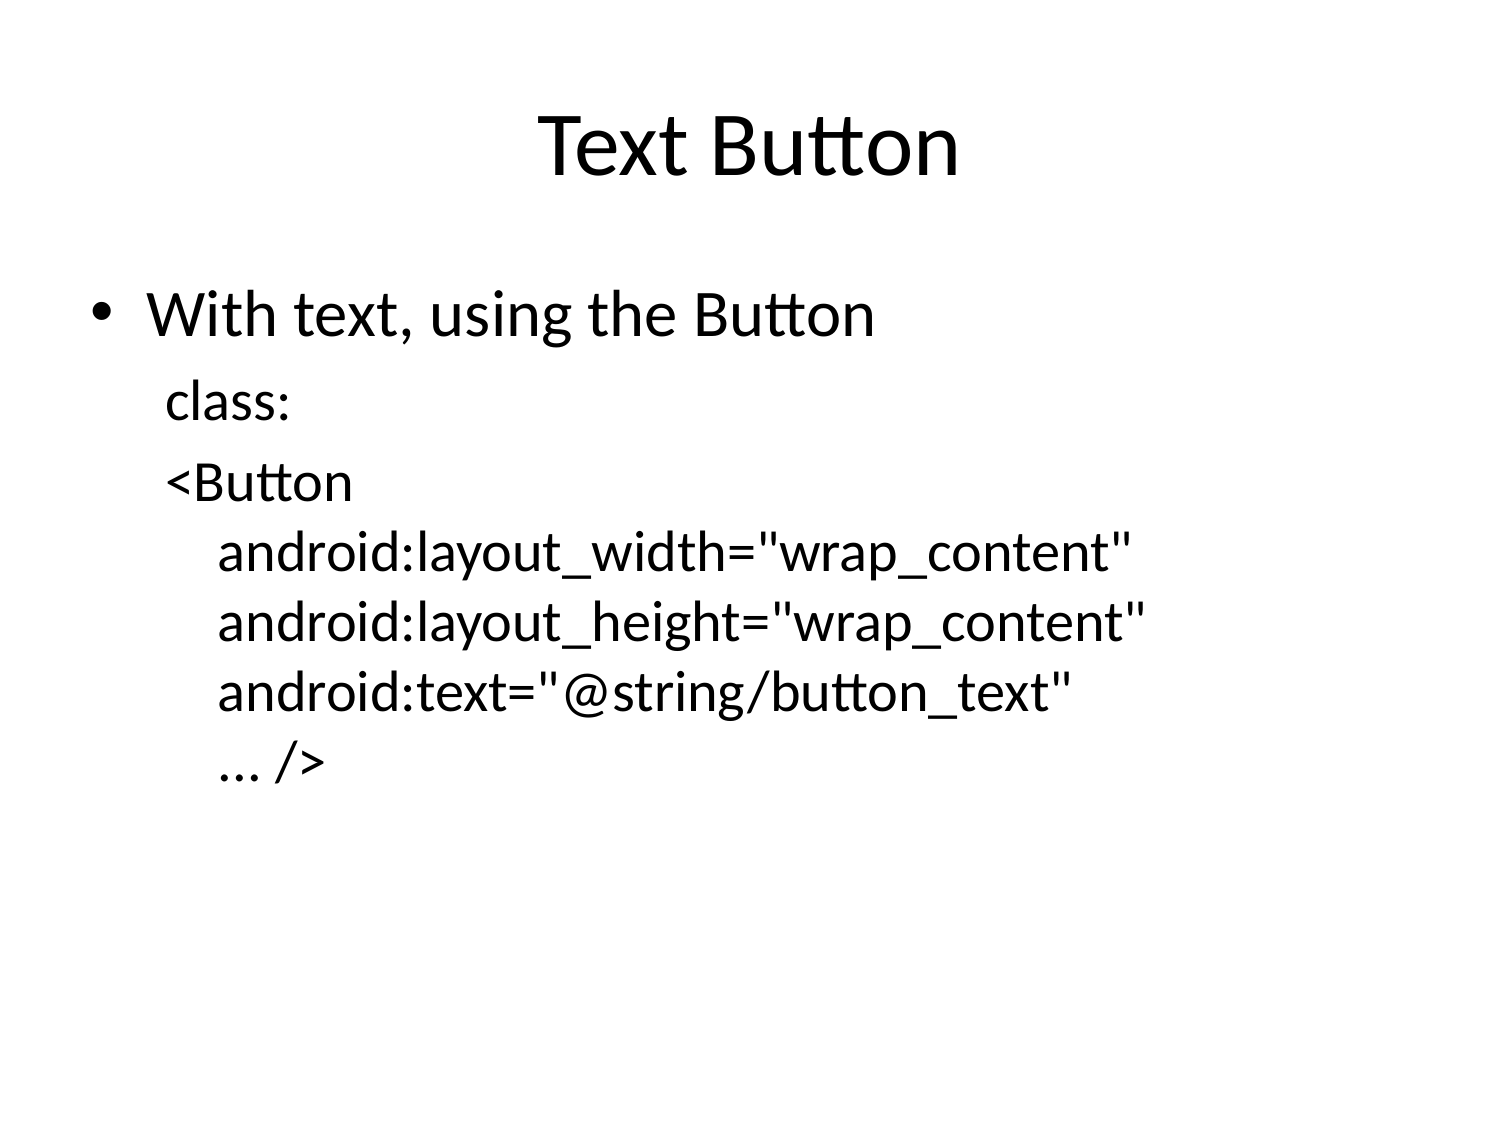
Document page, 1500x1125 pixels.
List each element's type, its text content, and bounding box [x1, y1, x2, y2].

title Text Button [75, 45, 1425, 233]
list With text, using the Button class: <Button android:layout_width="wrap_content" android:layout_height="wrap_content" android:text="@string/button_text" ... /> [75, 262, 1425, 1005]
